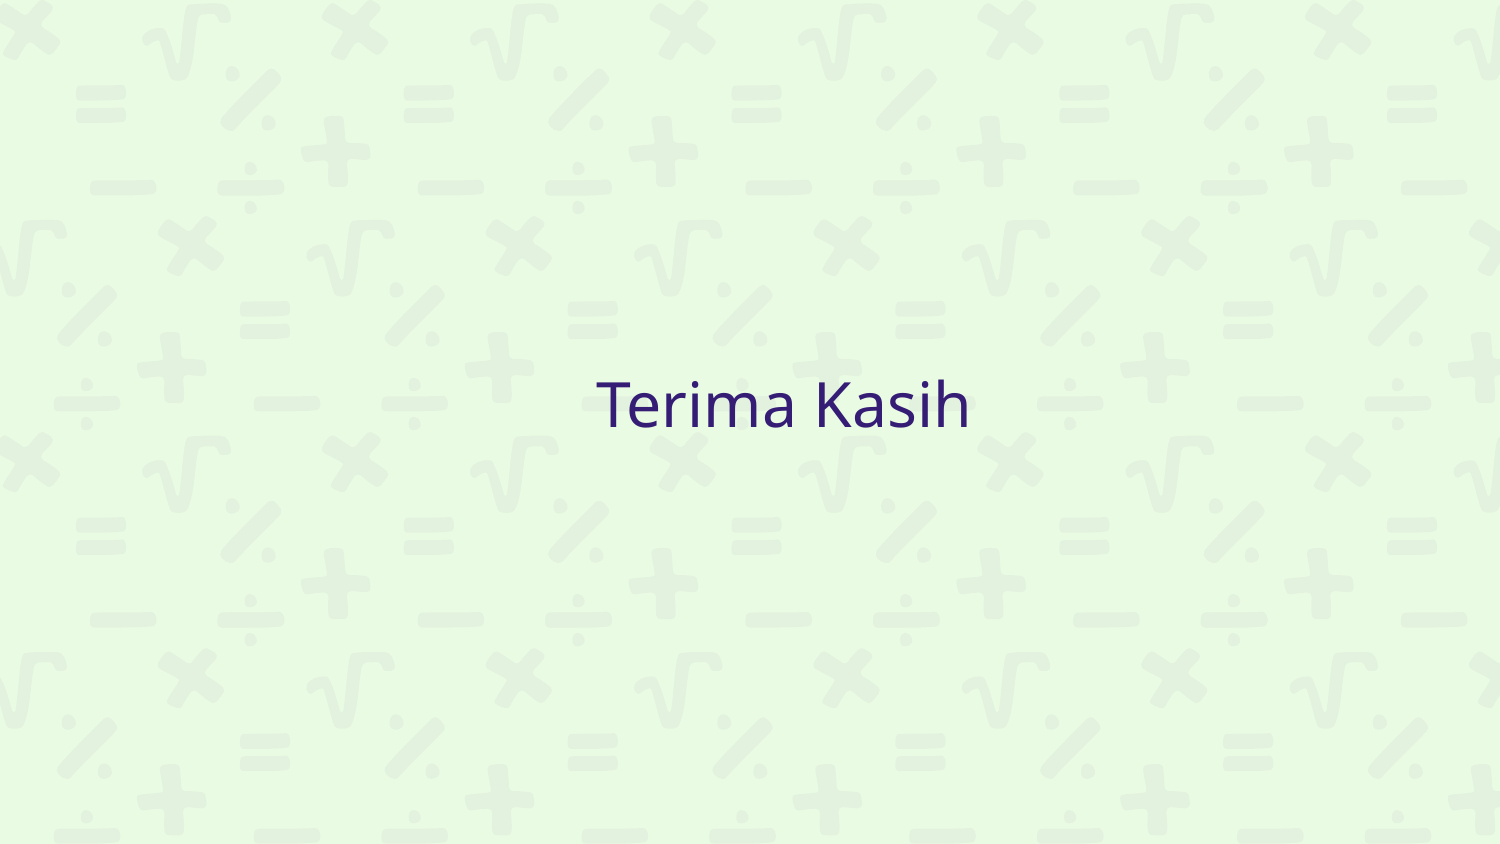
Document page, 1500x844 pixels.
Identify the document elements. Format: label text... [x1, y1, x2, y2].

title Terima Kasih [152, 350, 1417, 439]
